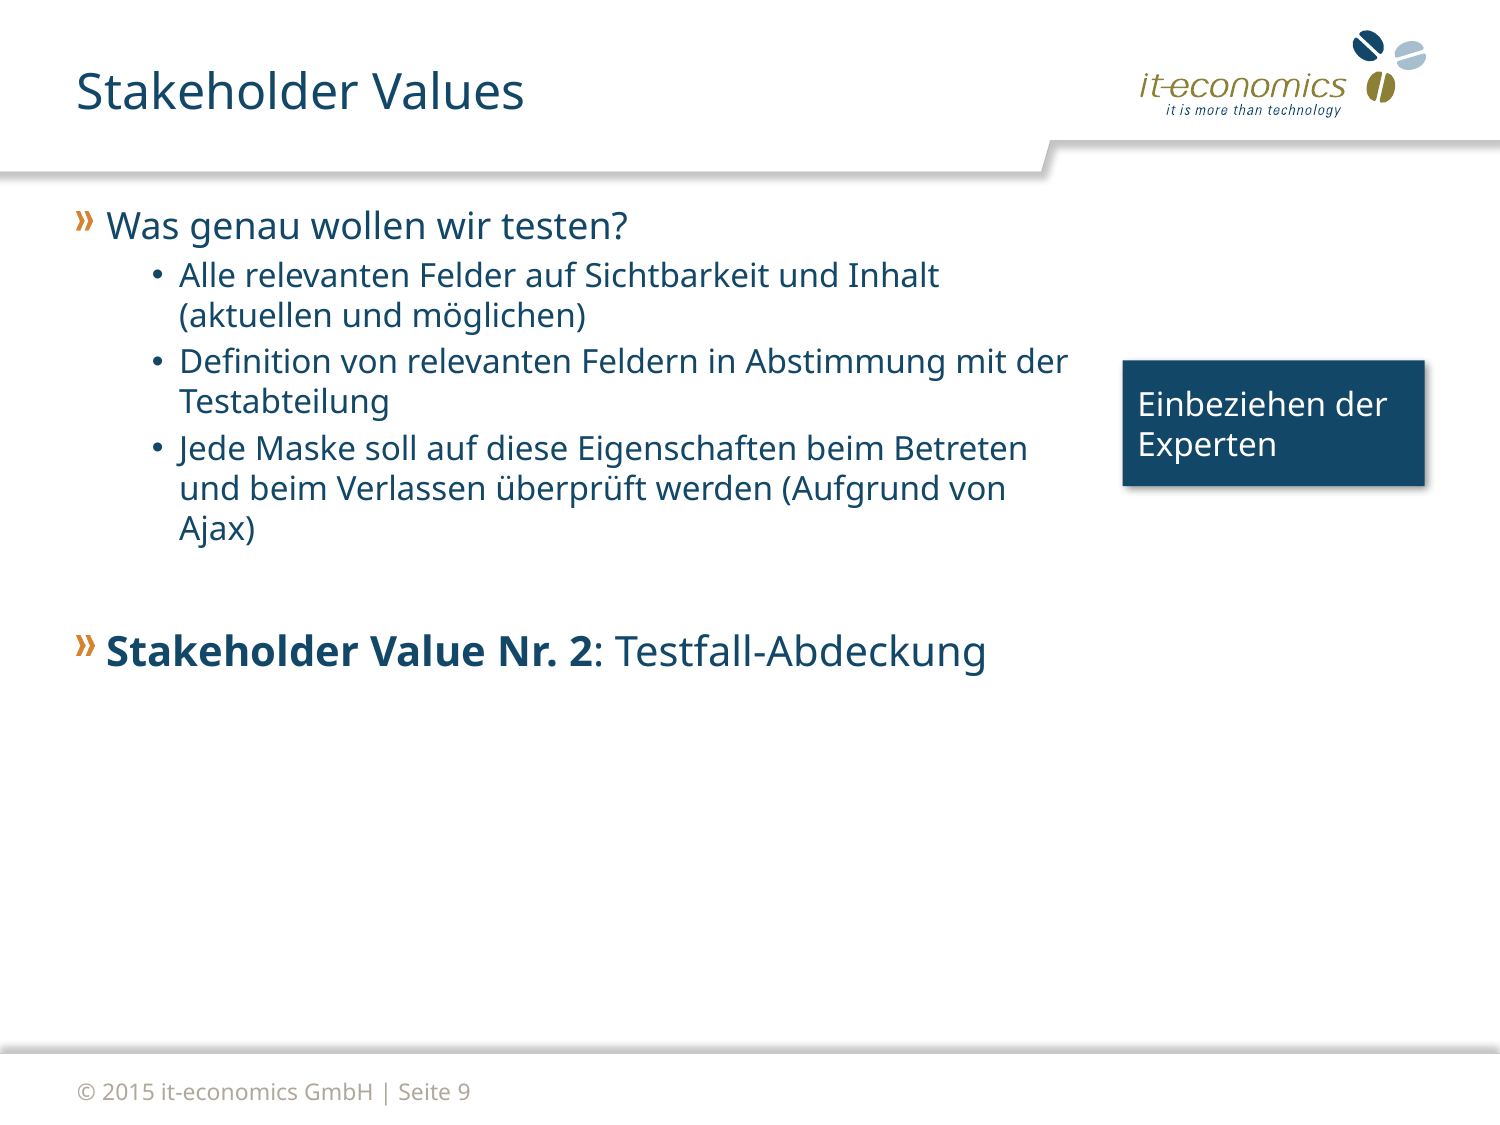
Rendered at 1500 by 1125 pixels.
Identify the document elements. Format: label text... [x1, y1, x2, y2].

text_box Einbeziehen der Experten [1122, 360, 1425, 487]
title Stakeholder Values [76, 37, 1098, 141]
list Was genau wollen wir testen? Alle relevanten Felder auf Sichtbarkeit und Inhalt (aktuellen und möglichen) Definition von relevanten Feldern in Abstimmung mit der Testabteilung Jede Maske soll auf diese Eigenschaften beim Betreten und beim Verlassen überprüft werden (Aufgrund von Ajax) Stakeholder Value Nr. 2: Testfall-Abdeckung [76, 195, 1099, 1035]
footer © 2015 it-economics GmbH | Seite 9 [76, 1077, 1393, 1125]
picture [76, 211, 93, 239]
picture [76, 635, 95, 665]
picture [0, 1018, 1500, 1125]
picture [0, 0, 1500, 197]
